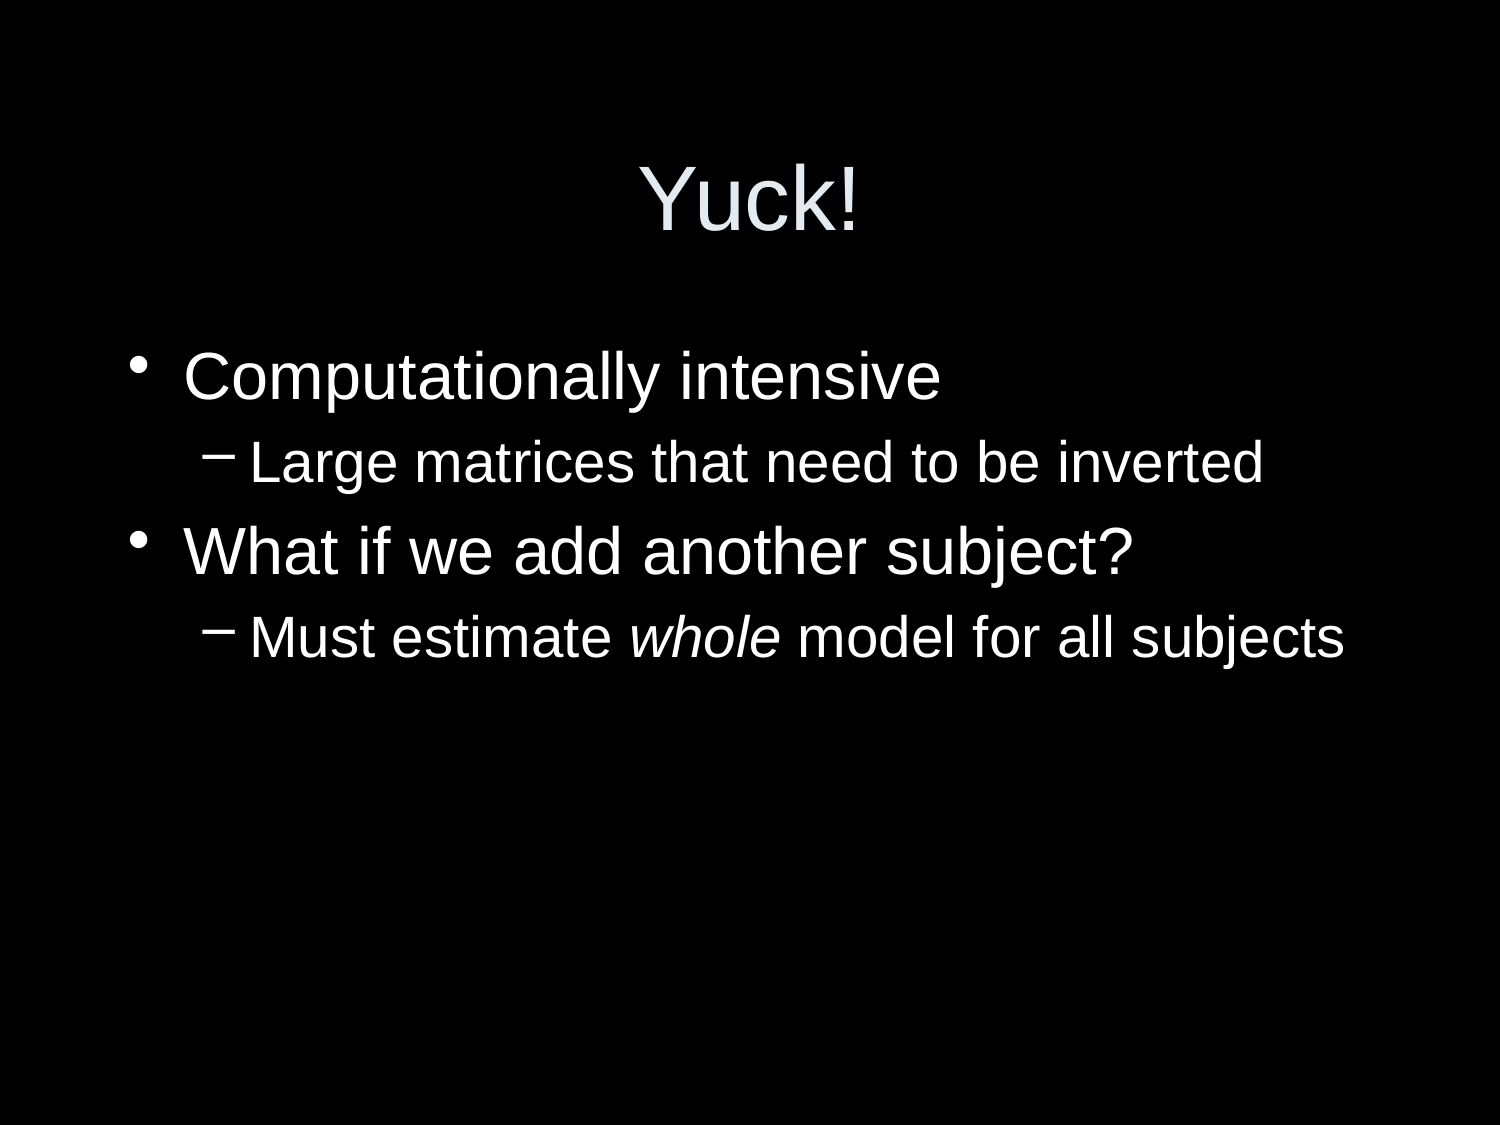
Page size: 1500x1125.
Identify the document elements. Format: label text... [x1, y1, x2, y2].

list Computationally intensive Large matrices that need to be inverted What if we add another subject? Must estimate whole model for all subjects [112, 324, 1388, 1000]
title Yuck! [112, 99, 1388, 288]
